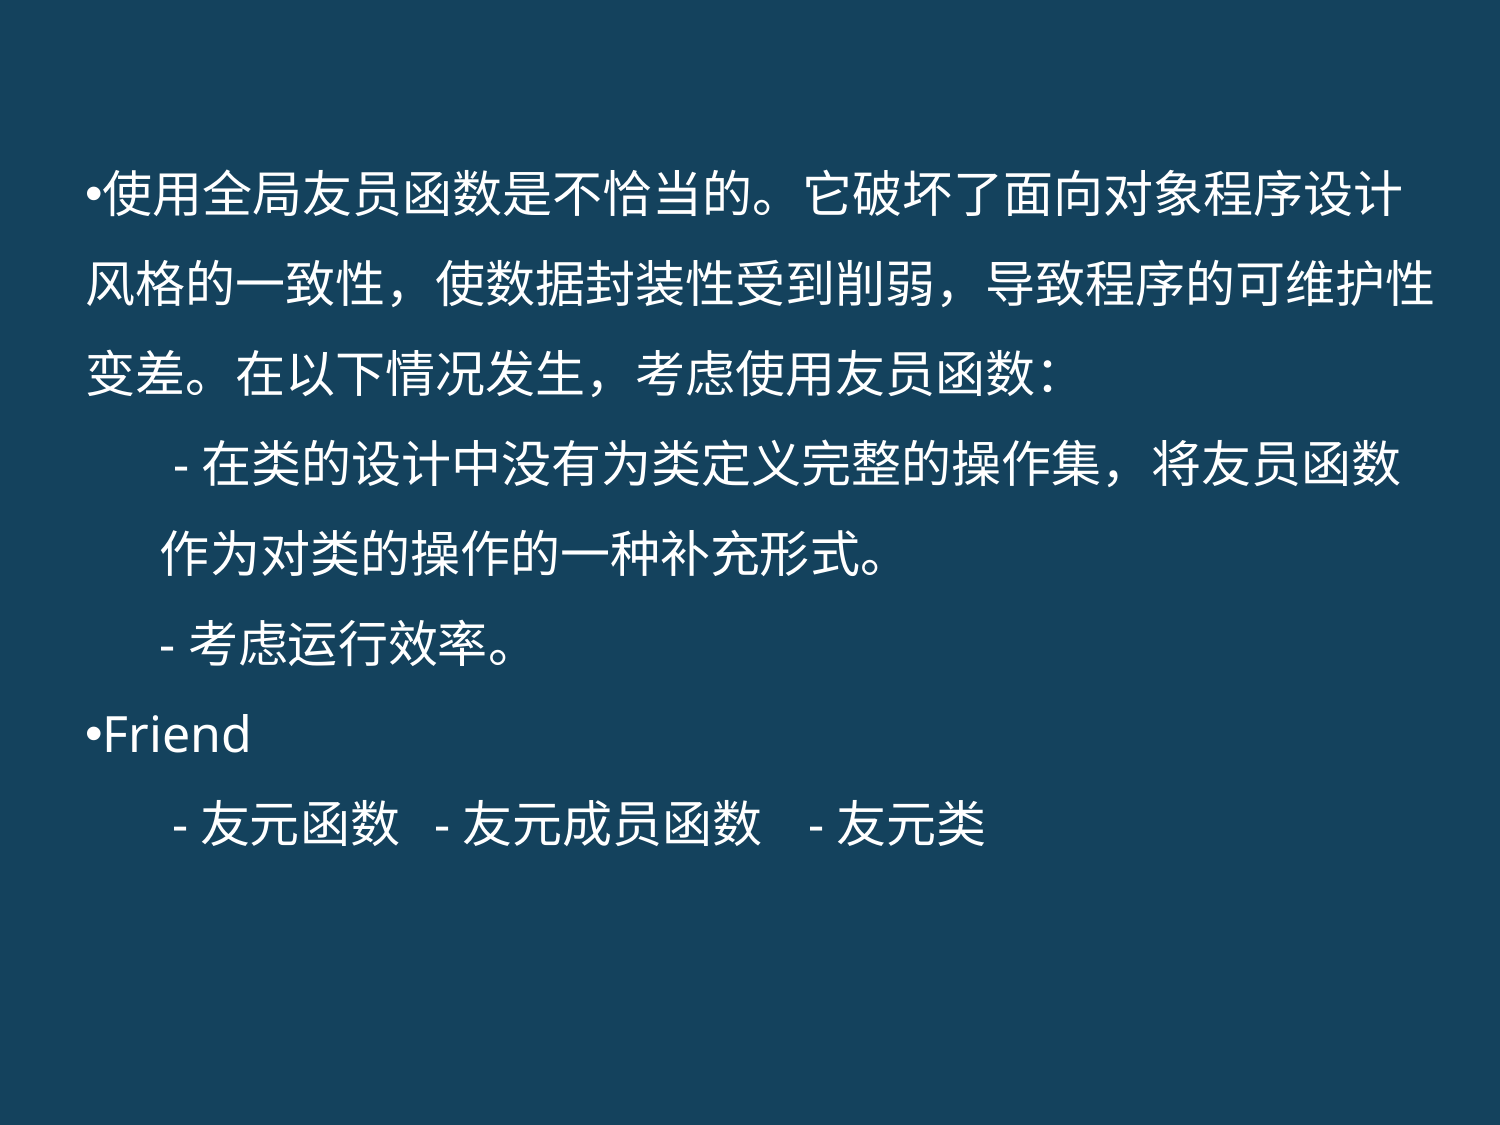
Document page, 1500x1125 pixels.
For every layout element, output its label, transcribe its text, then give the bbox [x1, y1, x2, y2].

text_box 使用全局友员函数是不恰当的。它破坏了面向对象程序设计风格的一致性，使数据封装性受到削弱，导致程序的可维护性变差。在以下情况发生，考虑使用友员函数： -在类的设计中没有为类定义完整的操作集，将友员函数作为对类的操作的一种补充形式。 -考虑运行效率。 Friend -友元函数 -友元成员函数 -友元类 [70, 125, 1457, 861]
